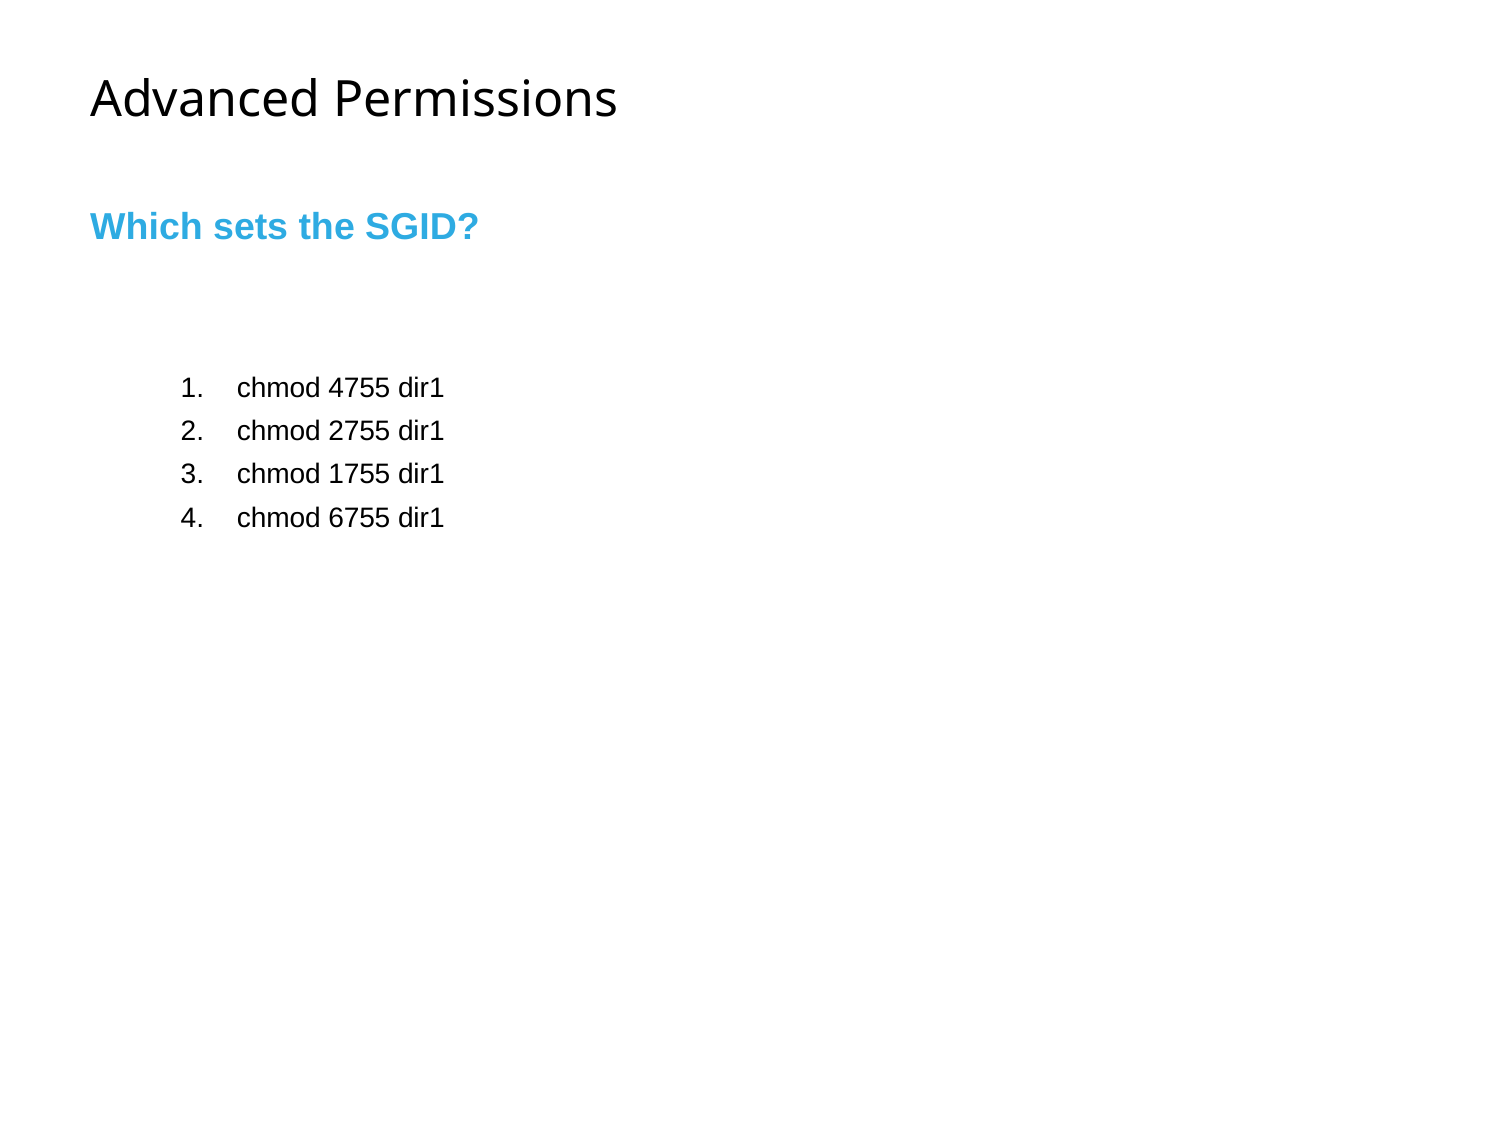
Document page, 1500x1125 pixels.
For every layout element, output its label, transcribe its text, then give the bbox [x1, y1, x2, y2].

list Which sets the SGID? [75, 194, 1429, 256]
list chmod 4755 dir1 chmod 2755 dir1 chmod 1755 dir1 chmod 6755 dir1 [155, 362, 1429, 546]
title Advanced Permissions [75, 59, 1429, 135]
